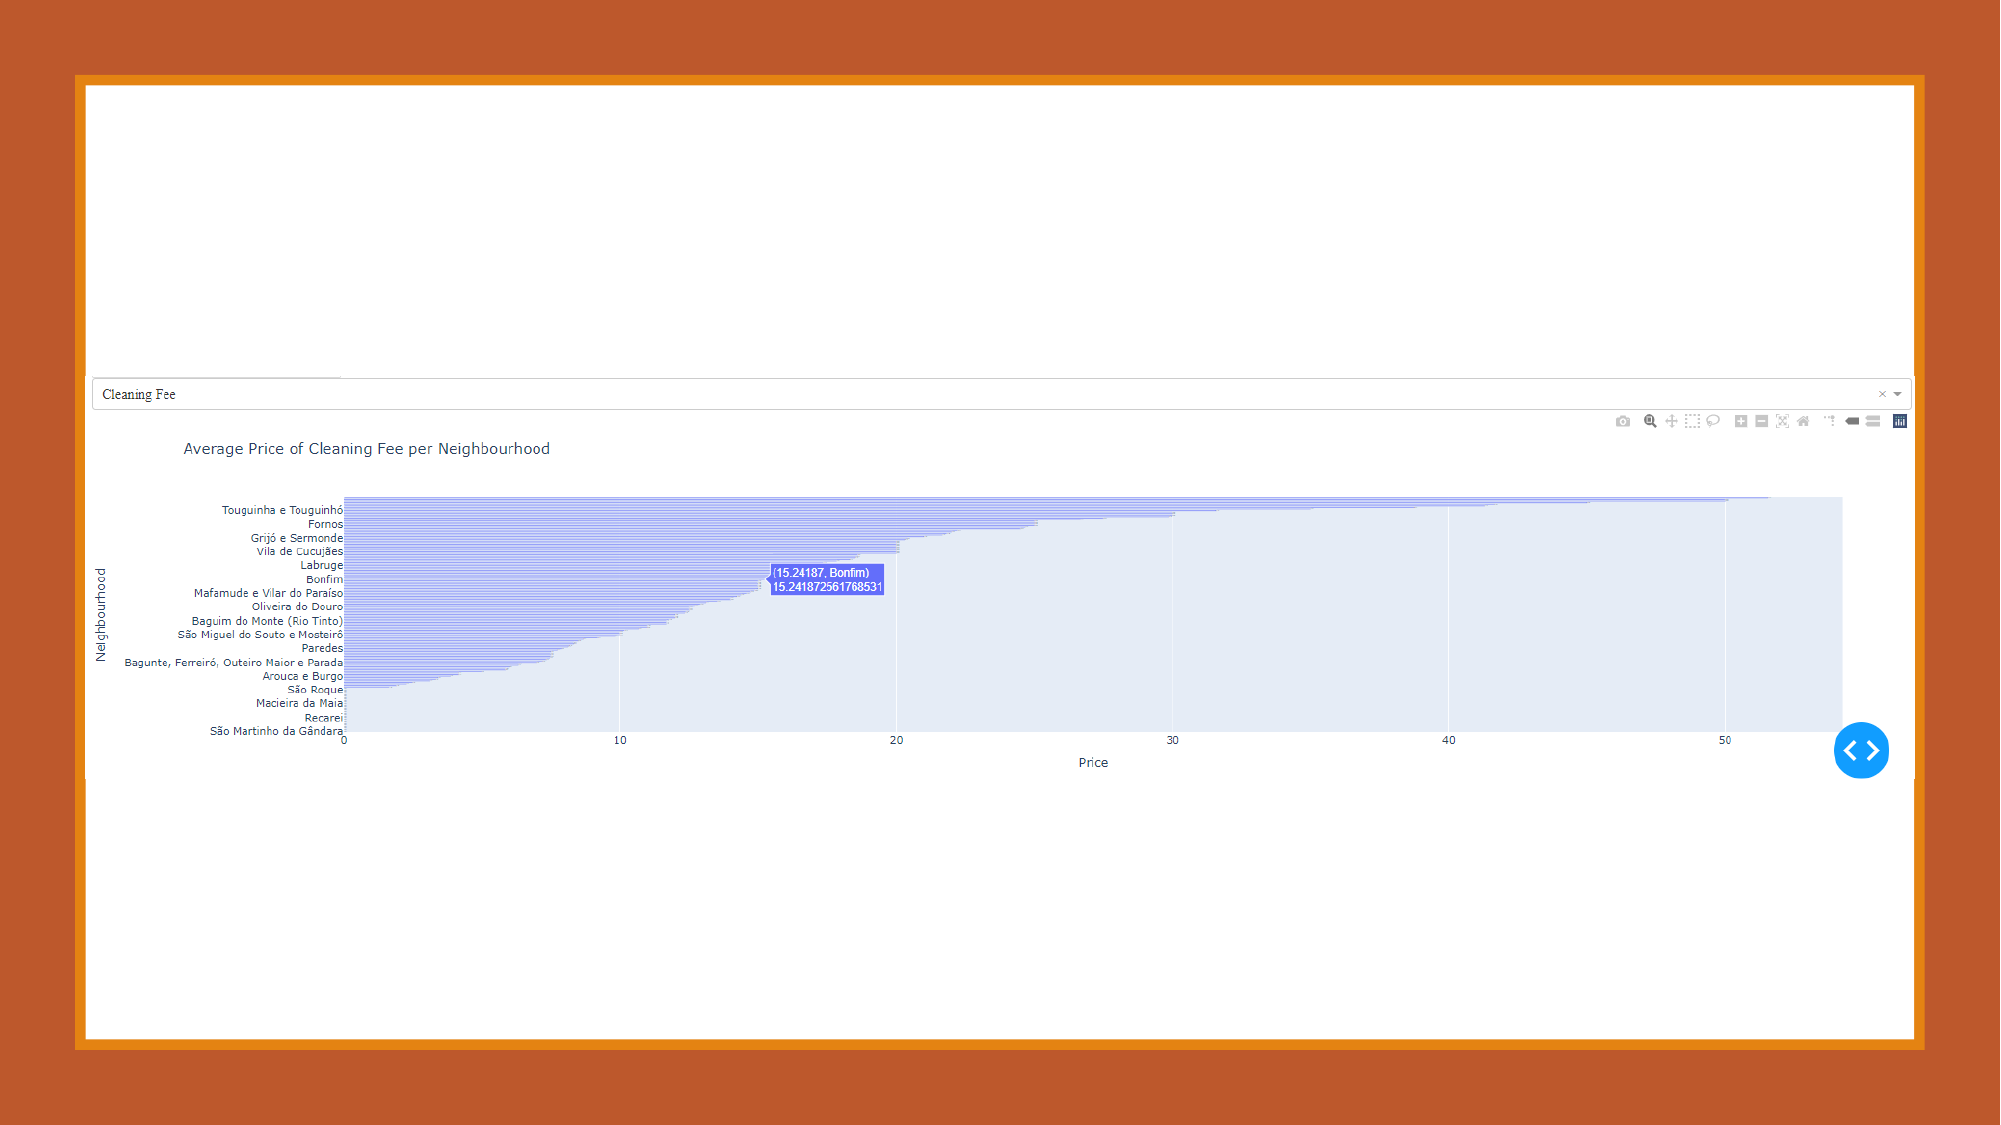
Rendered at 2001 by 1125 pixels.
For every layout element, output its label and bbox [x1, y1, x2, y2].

text_box [0, 0, 2000, 1125]
text_box [74, 74, 1926, 1051]
text_box [84, 786, 1916, 1041]
picture [85, 376, 1915, 779]
text_box [84, 84, 1916, 378]
